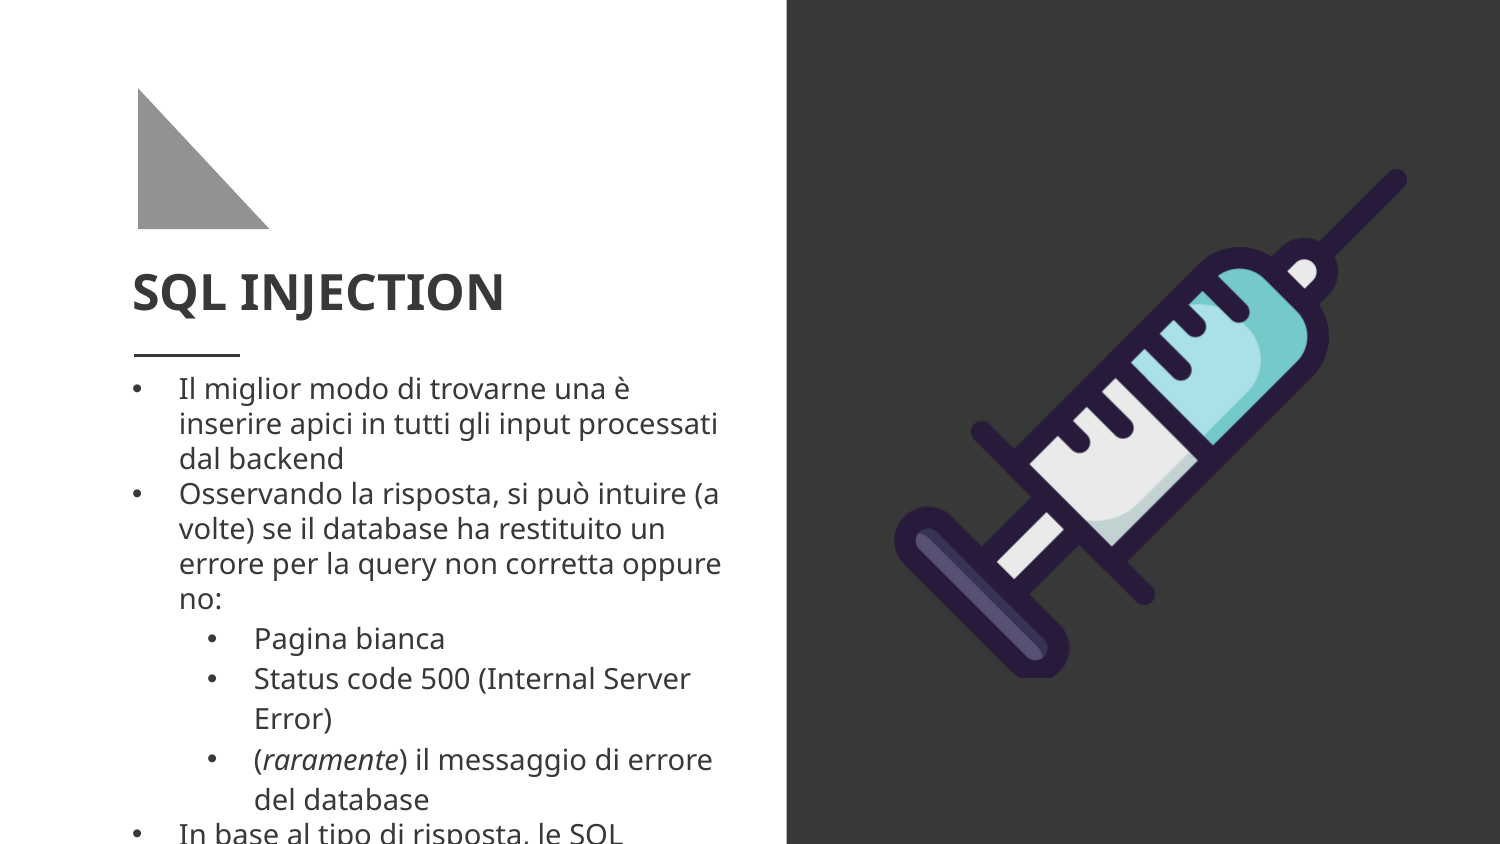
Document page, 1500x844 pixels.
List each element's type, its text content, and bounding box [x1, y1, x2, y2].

picture [894, 165, 1408, 679]
title SQL INJECTION [116, 236, 750, 323]
subtitle Il miglior modo di trovarne una è inserire apici in tutti gli input processati dal backend Osservando la risposta, si può intuire (a volte) se il database ha restituito un errore per la query non corretta oppure no: Pagina bianca Status code 500 (Internal Server Error) (raramente) il messaggio di errore del database In base al tipo di risposta, le SQL injection vengono chiamate in vari modi [116, 355, 750, 798]
